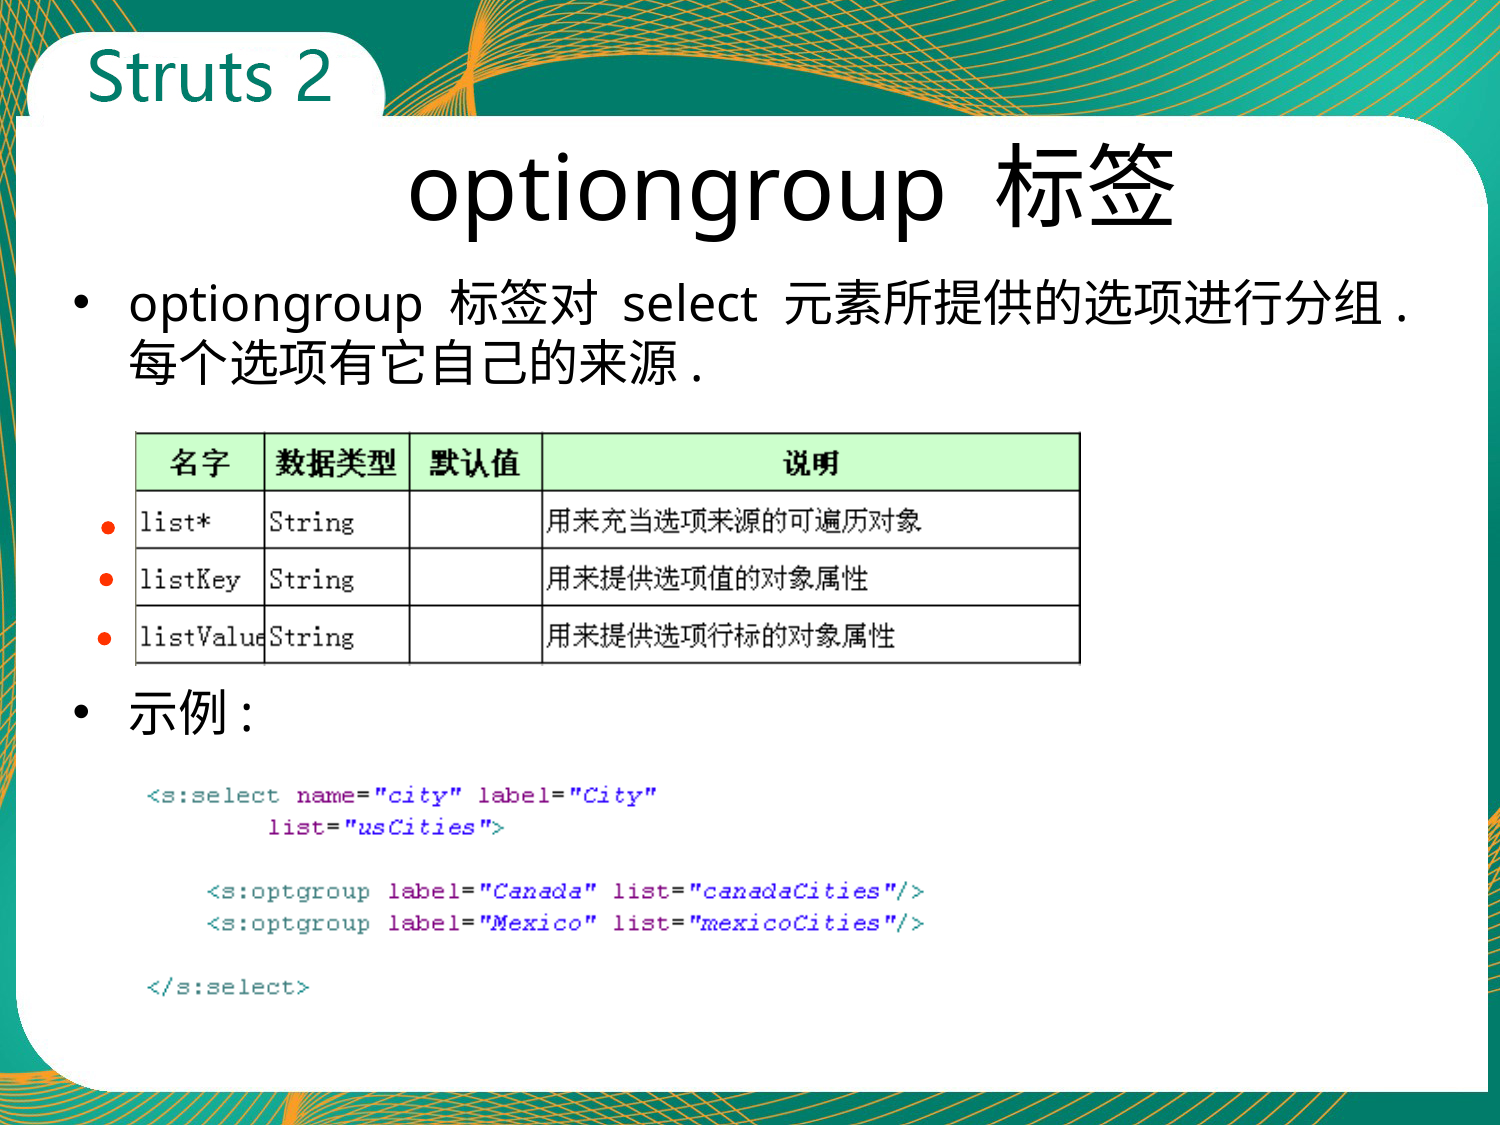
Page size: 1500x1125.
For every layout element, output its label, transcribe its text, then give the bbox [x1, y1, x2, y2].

text_box [98, 632, 111, 645]
list optiongroup 标签对 select 元素所提供的选项进行分组. 每个选项有它自己的来源. 示例: [57, 263, 1452, 939]
text_box [102, 521, 115, 534]
picture [0, 0, 1500, 1125]
text_box [100, 573, 113, 586]
title optiongroup 标签 [154, 90, 1430, 263]
